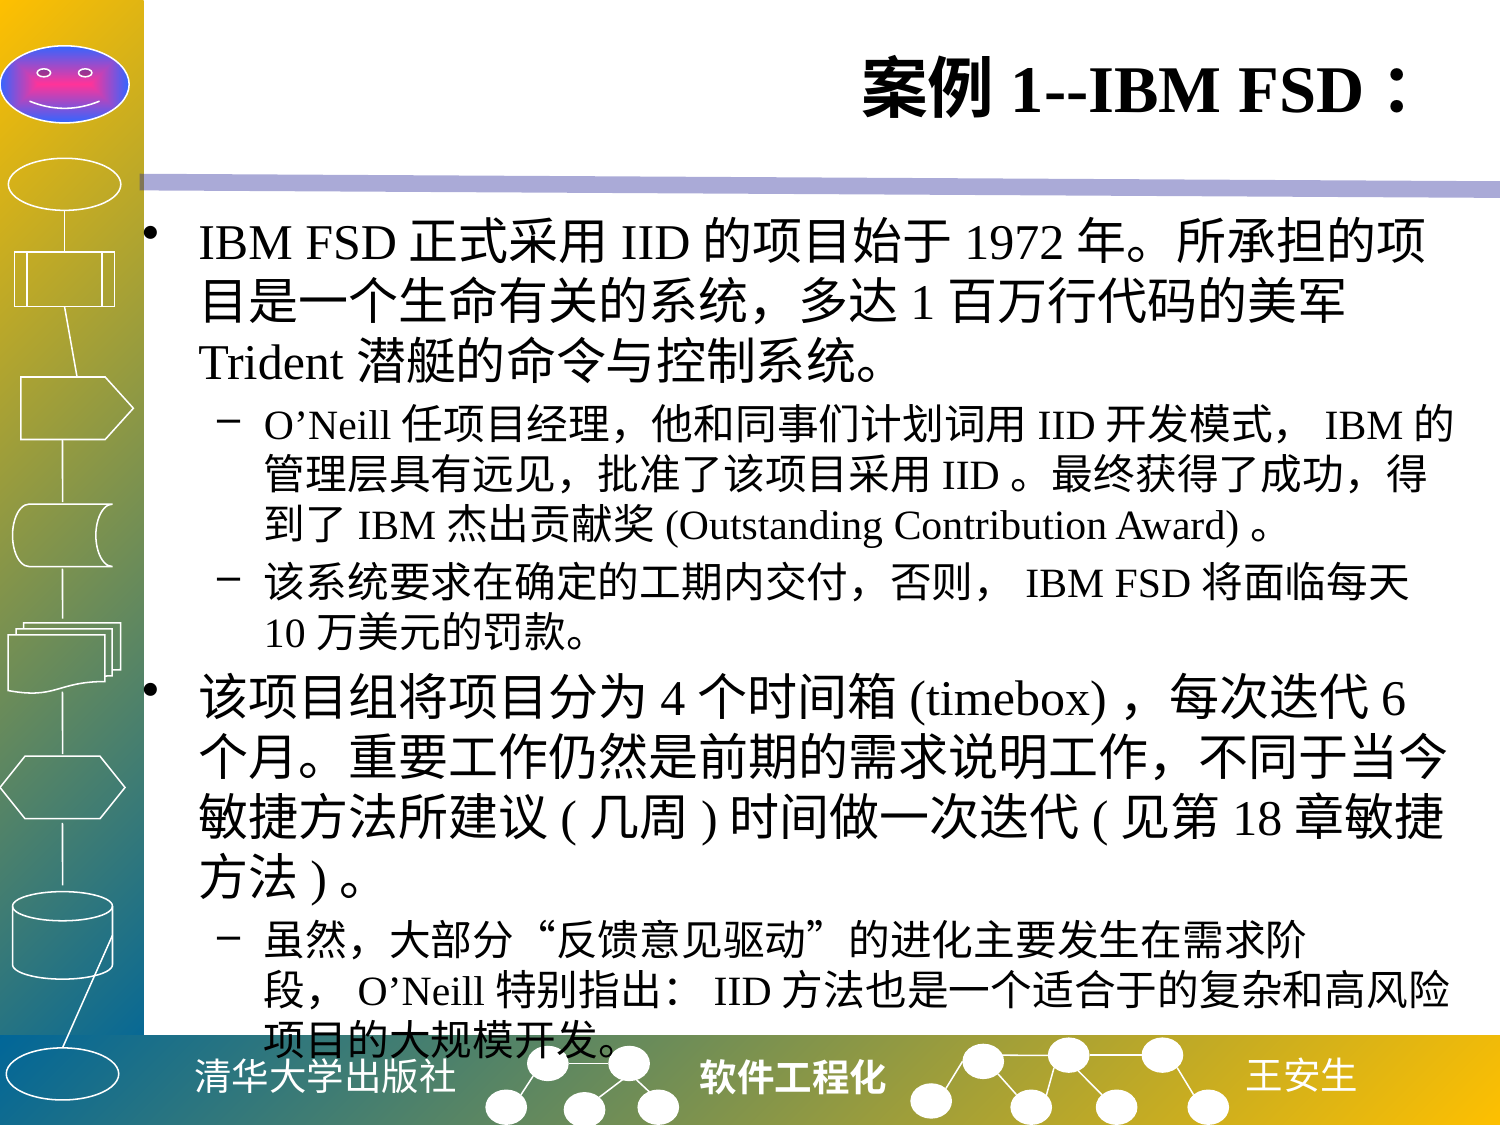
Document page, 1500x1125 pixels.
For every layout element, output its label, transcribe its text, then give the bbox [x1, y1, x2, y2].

list IBM FSD正式采用IID的项目始于1972年。所承担的项目是一个生命有关的系统，多达1百万行代码的美军Trident潜艇的命令与控制系统。 O’Neill任项目经理，他和同事们计划词用IID开发模式，IBM的管理层具有远见，批准了该项目采用IID。最终获得了成功，得到了IBM杰出贡献奖(Outstanding Contribution Award)。 该系统要求在确定的工期内交付，否则，IBM FSD将面临每天10万美元的罚款。 该项目组将项目分为4个时间箱(timebox)，每次迭代6个月。重要工作仍然是前期的需求说明工作，不同于当今敏捷方法所建议(几周)时间做一次迭代(见第18章敏捷方法)。 虽然，大部分“反馈意见驱动”的进化主要发生在需求阶段，O’Neill特别指出：IID方法也是一个适合于的复杂和高风险项目的大规模开发。 [126, 201, 1476, 1027]
title 案例1--IBM FSD： [187, 24, 1463, 147]
